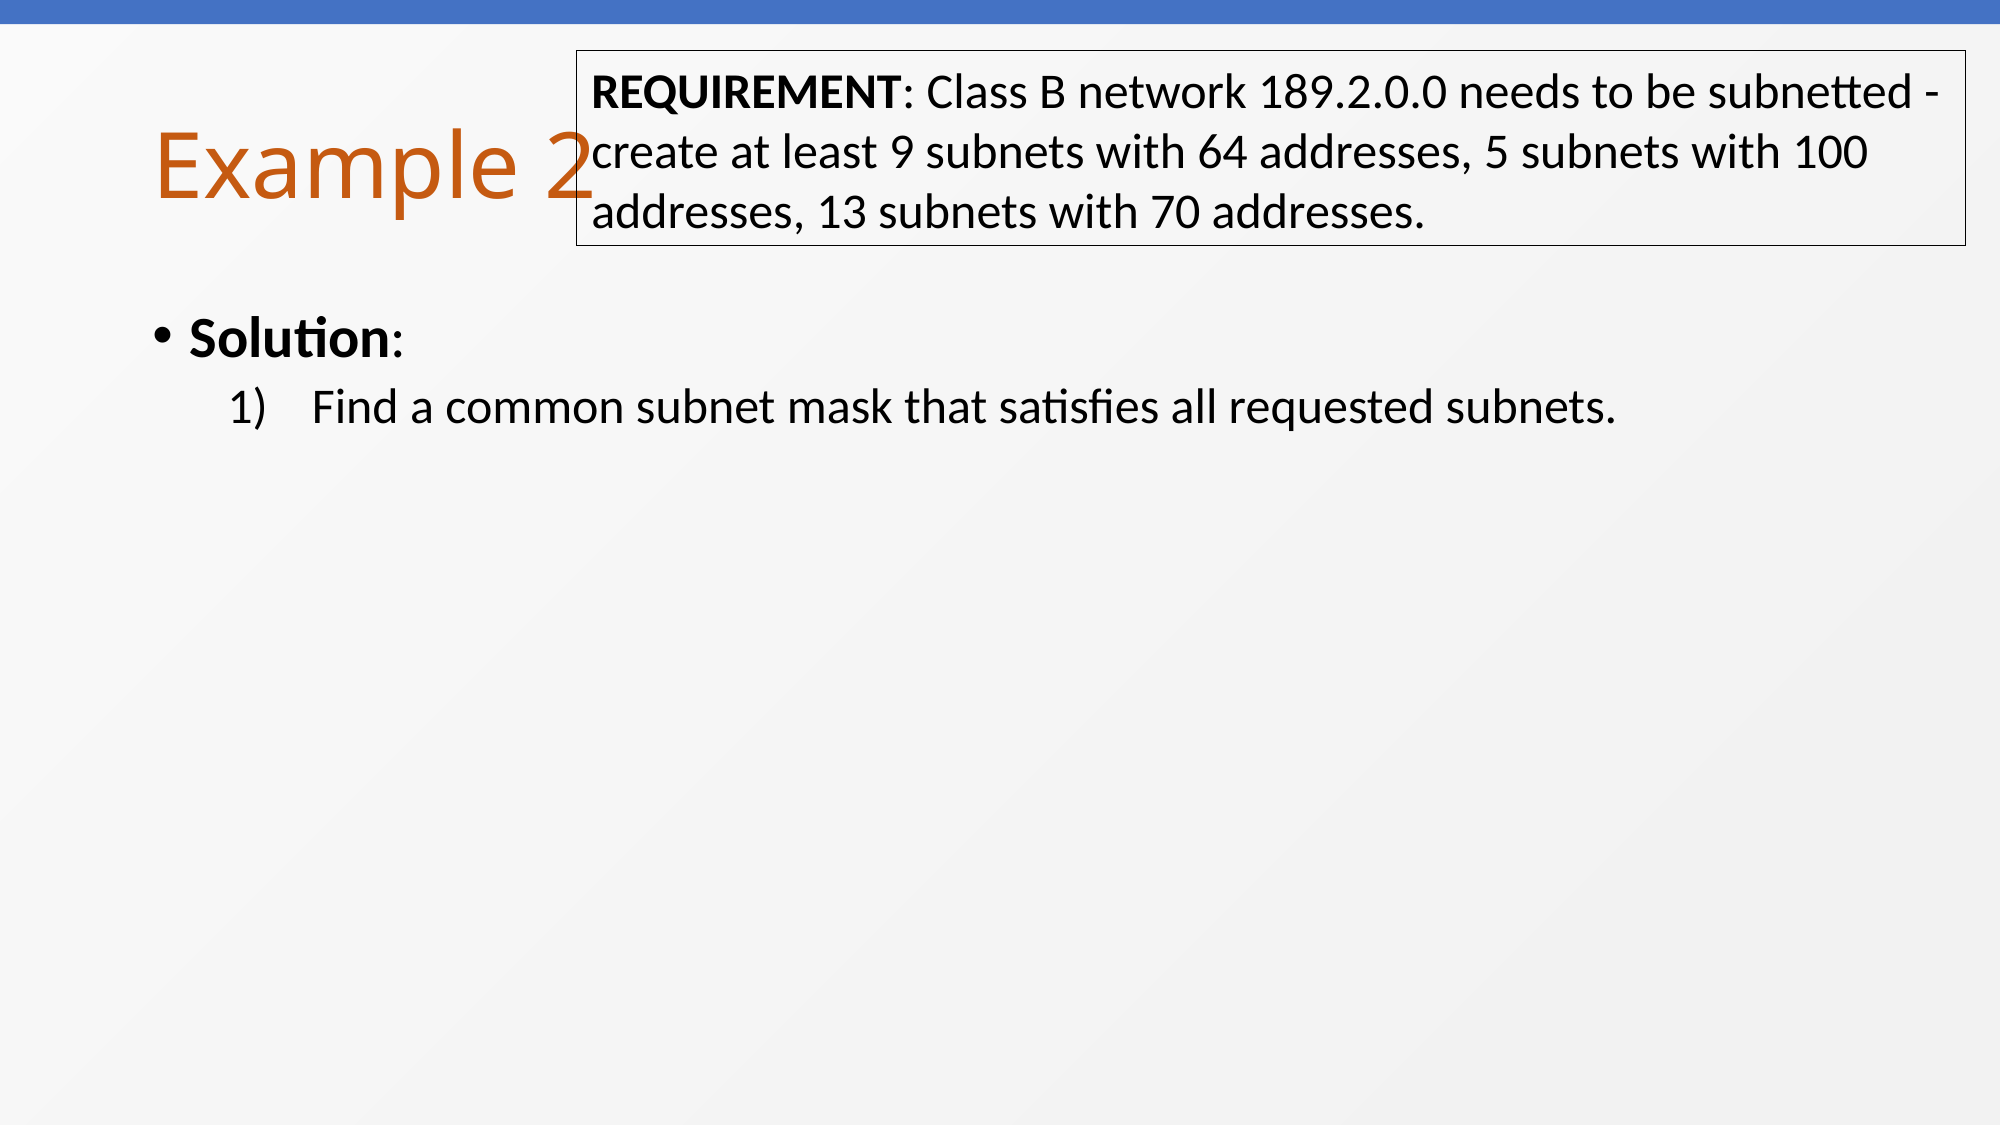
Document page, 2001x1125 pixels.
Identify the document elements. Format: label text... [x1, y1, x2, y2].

list Solution: Find a common subnet mask that satisfies all requested subnets. [137, 299, 1863, 1014]
text_box REQUIREMENT: Class B network 189.2.0.0 needs to be subnetted - create at least 9 subnets with 64 addresses, 5 subnets with 100 addresses, 13 subnets with 70 addresses. [576, 50, 1966, 246]
text_box [0, 0, 2000, 25]
title Example 2 [137, 59, 1863, 278]
